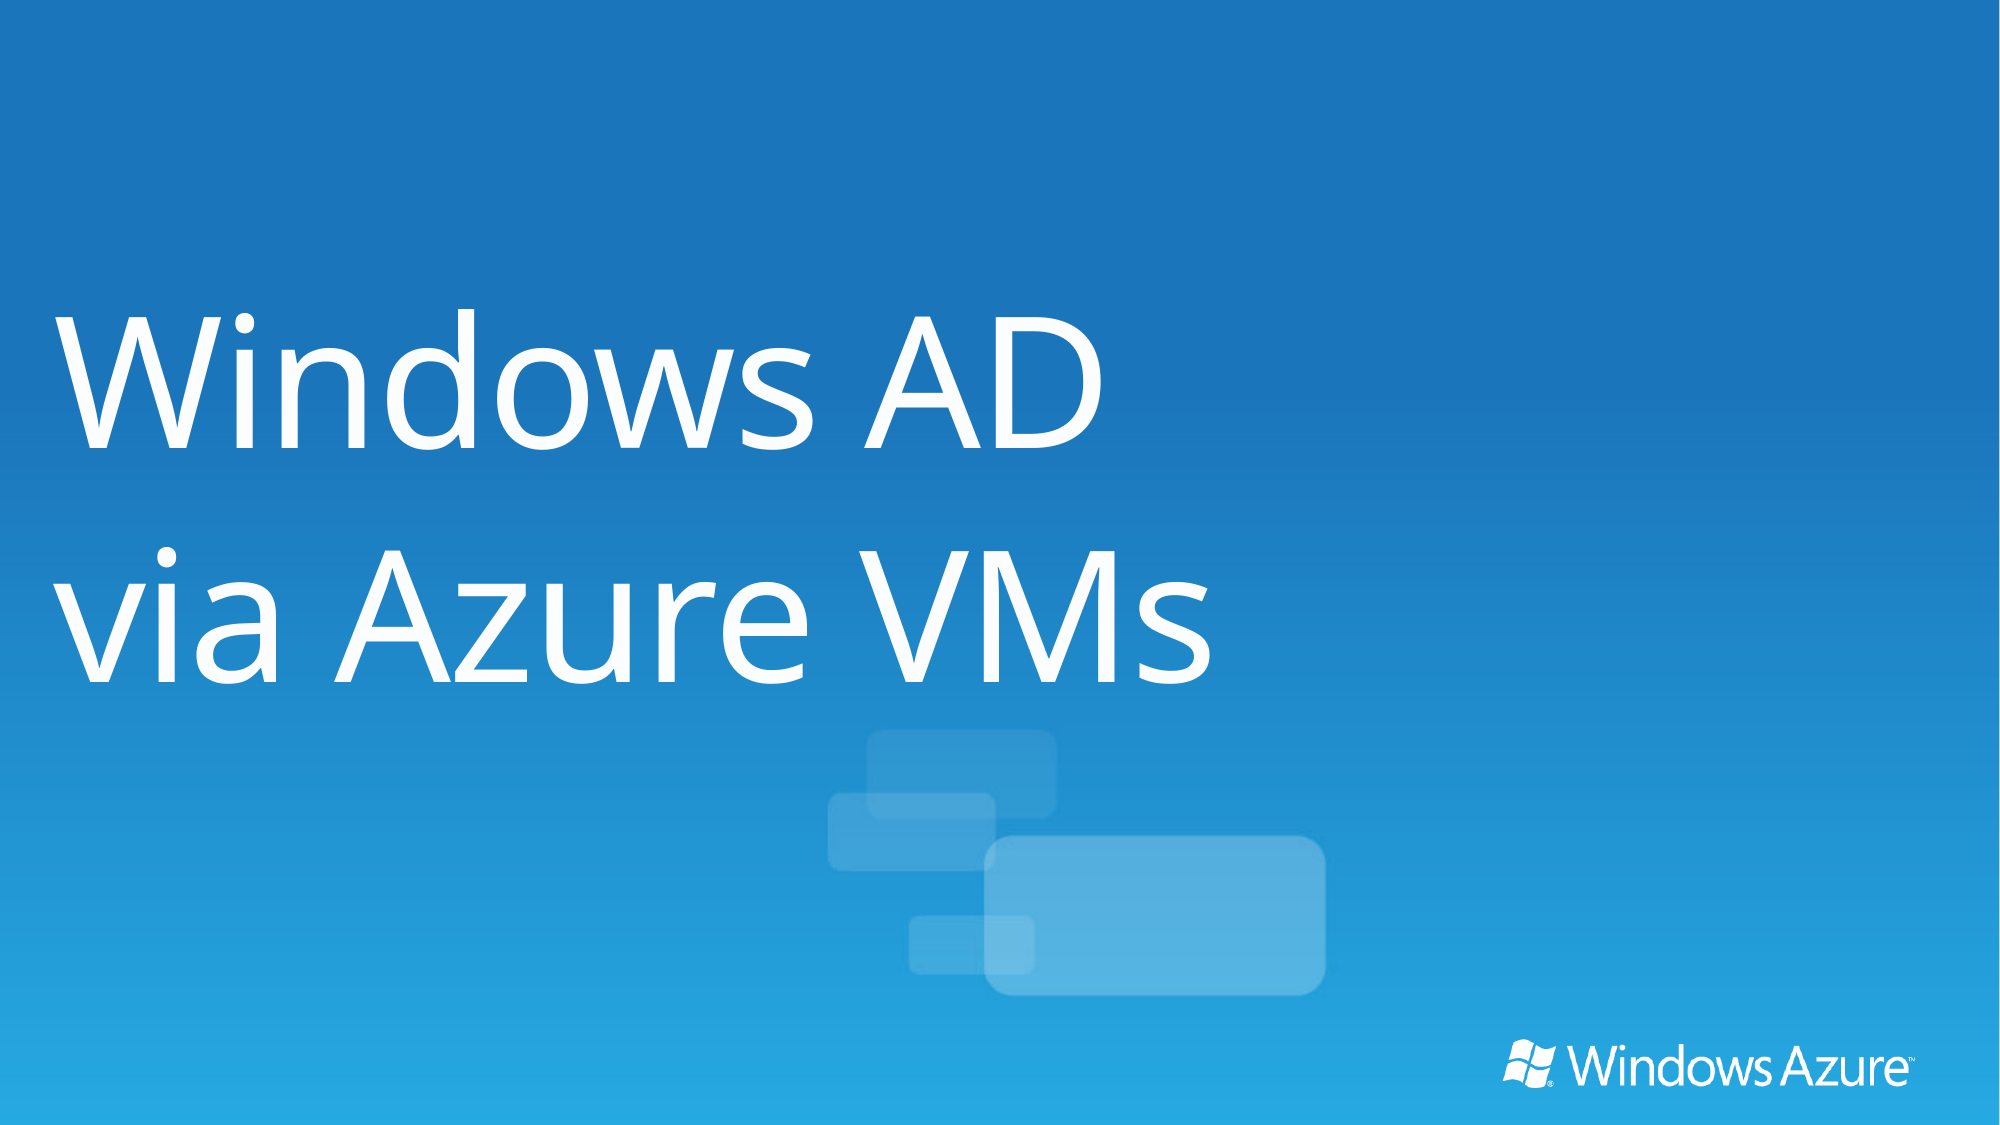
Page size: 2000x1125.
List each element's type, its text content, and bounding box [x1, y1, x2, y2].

list Windows AD via Azure VMs [53, 393, 1916, 620]
picture [0, 0, 2000, 1125]
